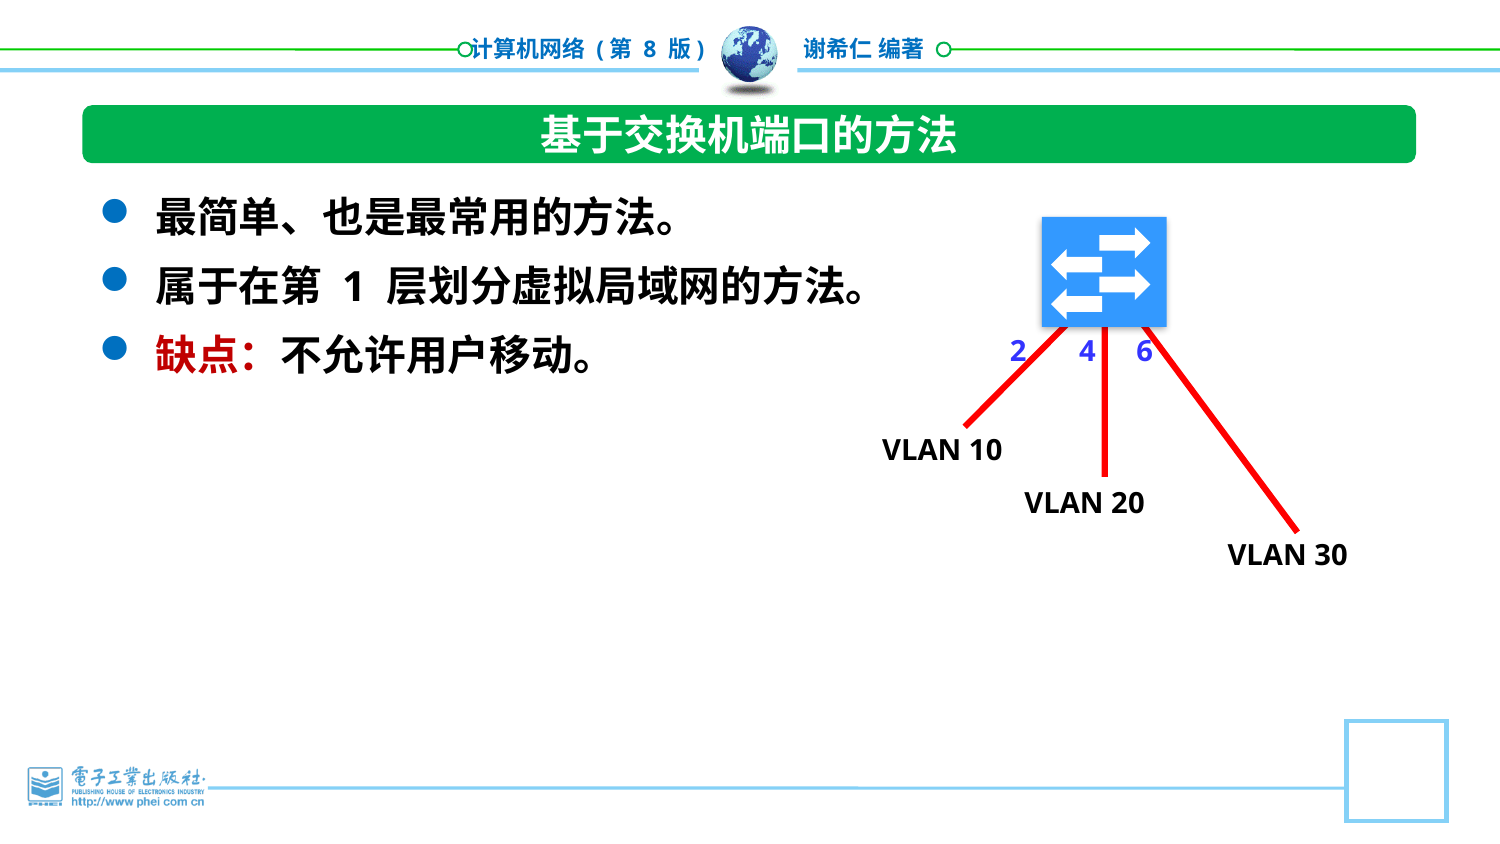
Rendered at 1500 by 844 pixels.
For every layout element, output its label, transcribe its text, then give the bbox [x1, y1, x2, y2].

picture [719, 24, 779, 100]
text_box 基于交换机端口的方法 [525, 101, 973, 164]
picture [23, 764, 208, 809]
text_box [82, 105, 525, 164]
text_box [973, 105, 1417, 164]
text_box 最简单、也是最常用的方法。 属于在第 1 层划分虚拟局域网的方法。 缺点：不允许用户移动。 [84, 164, 1416, 386]
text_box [862, 216, 1369, 580]
